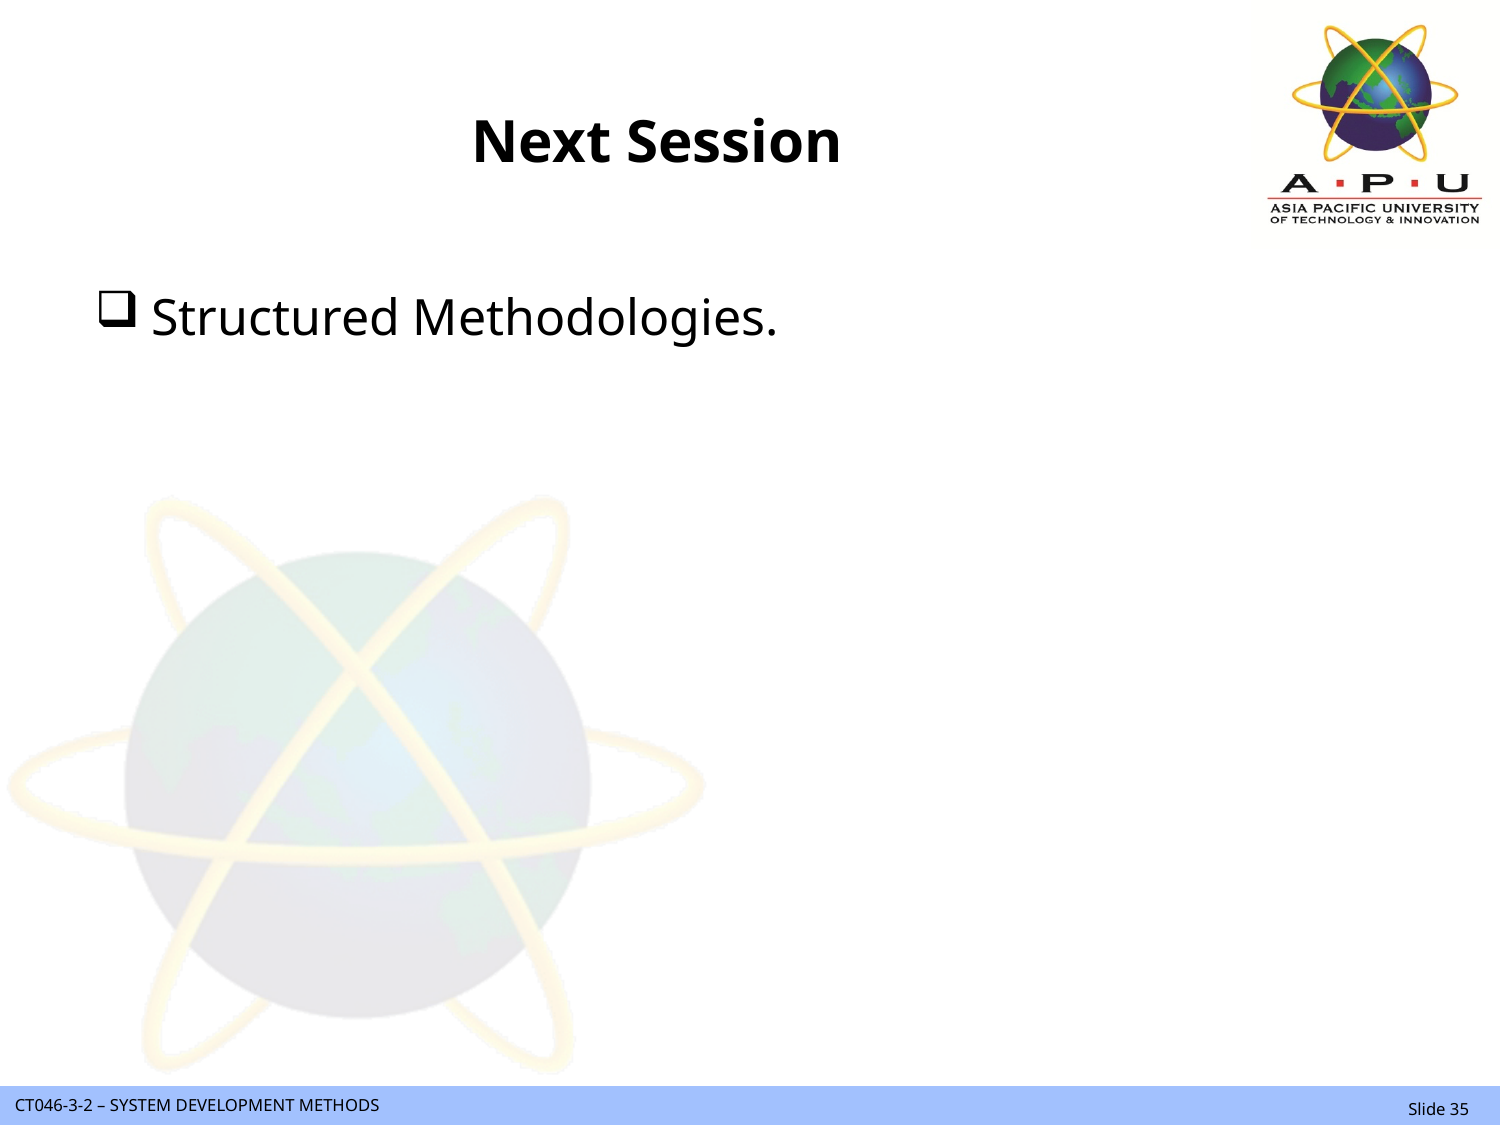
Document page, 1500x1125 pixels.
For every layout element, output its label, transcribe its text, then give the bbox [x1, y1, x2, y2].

picture [1251, 0, 1500, 249]
list Structured Methodologies. [79, 278, 1431, 1022]
title Next Session [79, 44, 1236, 233]
